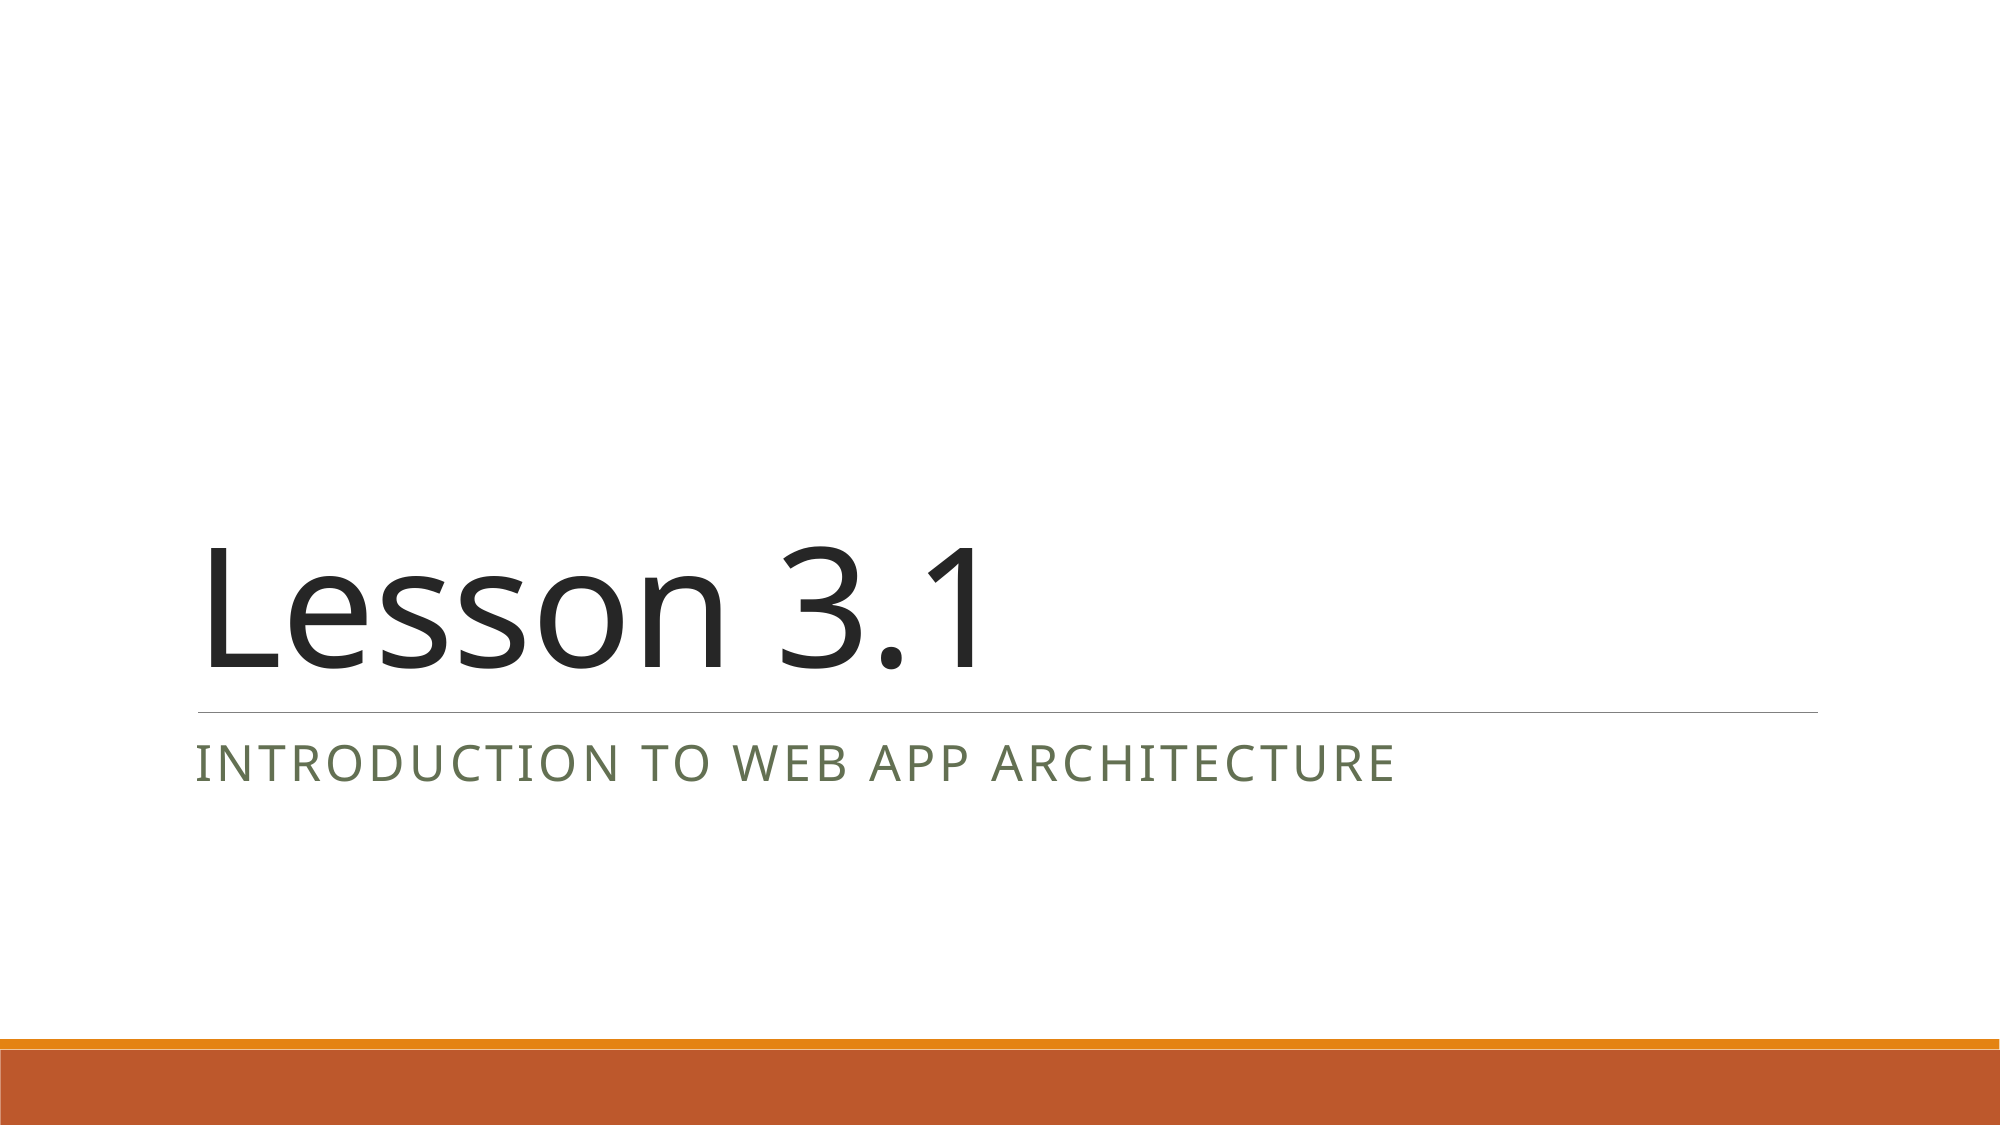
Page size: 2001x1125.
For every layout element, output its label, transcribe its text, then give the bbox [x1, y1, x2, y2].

title Lesson 3.1 [180, 124, 1830, 710]
subtitle Introduction to web app architecture [180, 730, 1831, 919]
